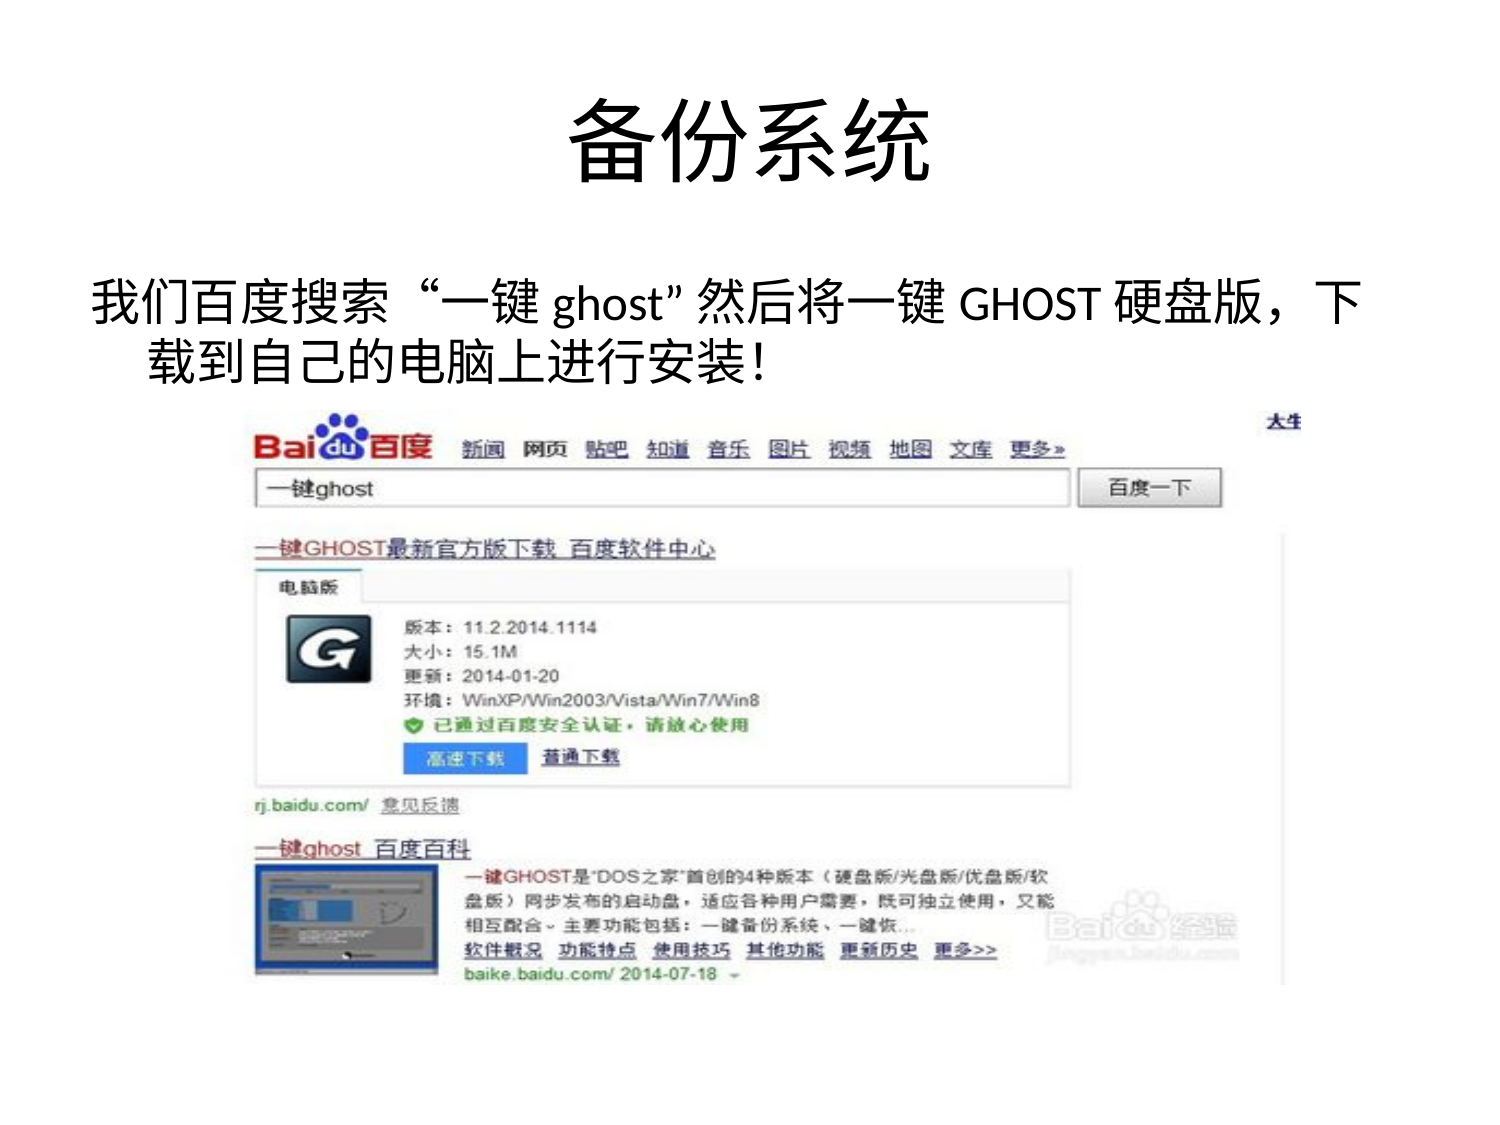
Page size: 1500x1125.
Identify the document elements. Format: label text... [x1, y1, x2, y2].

list 我们百度搜索“一键ghost”然后将一键GHOST硬盘版，下载到自己的电脑上进行安装！ [75, 262, 1425, 1005]
title 备份系统 [75, 45, 1425, 233]
picture [210, 409, 1302, 985]
